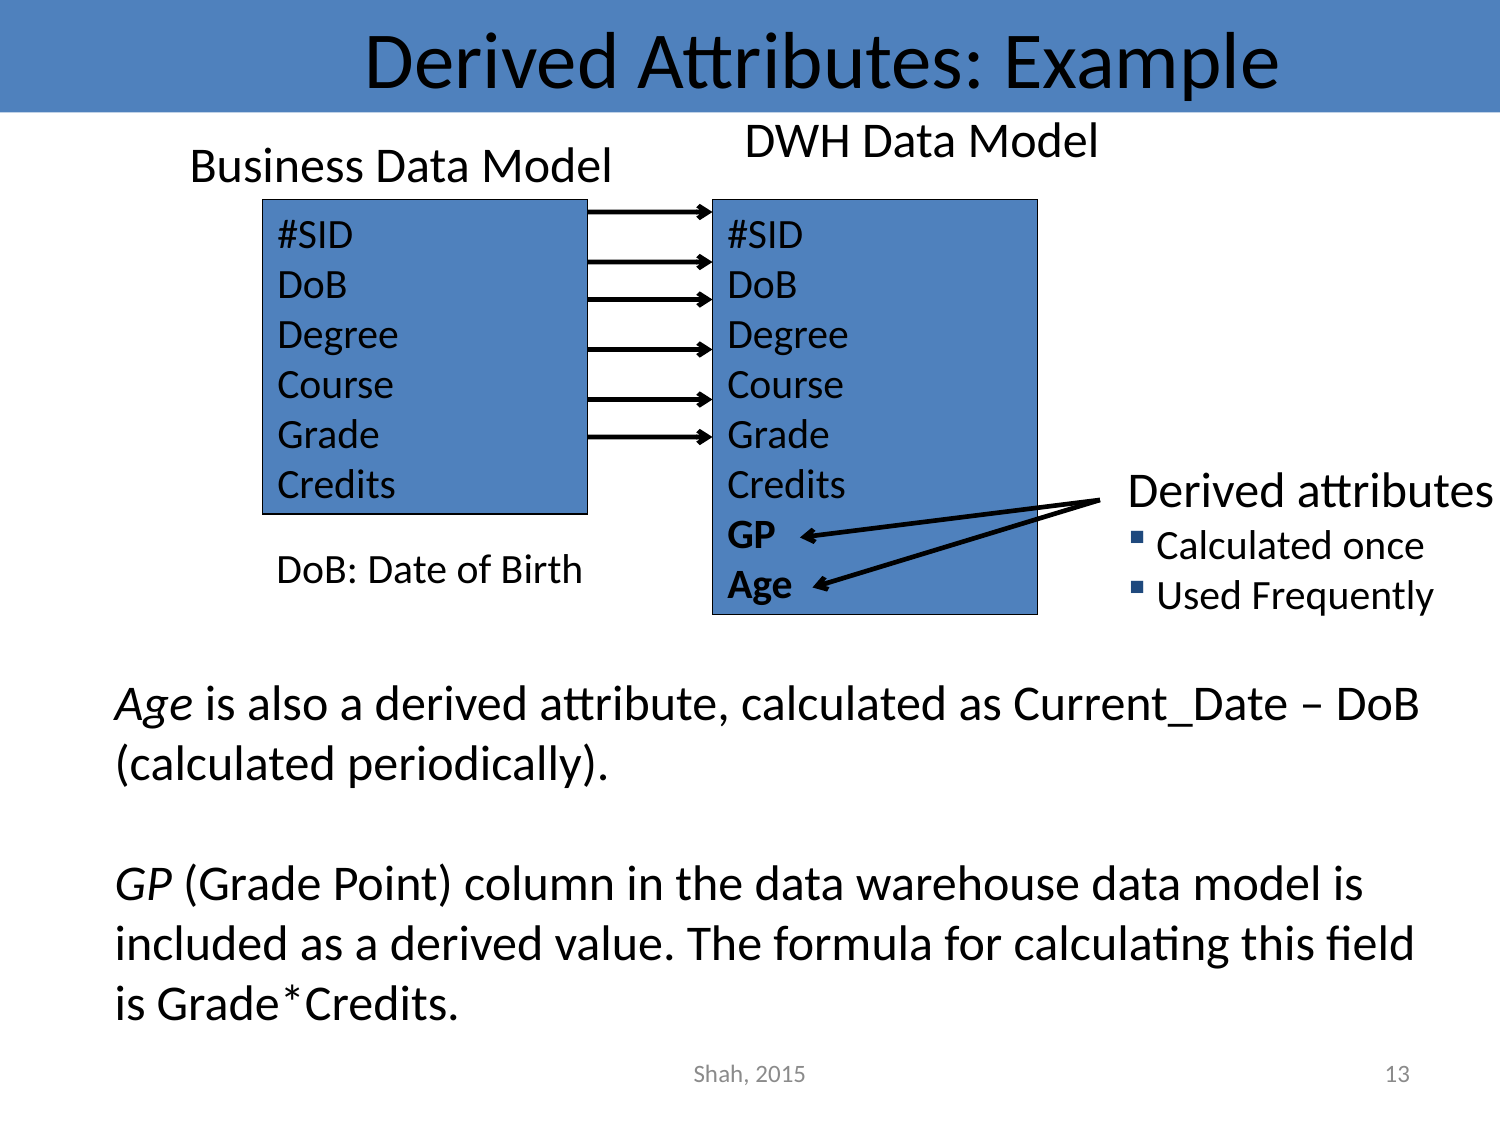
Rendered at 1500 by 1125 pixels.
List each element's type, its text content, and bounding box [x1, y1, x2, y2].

text_box Business Data Model [174, 124, 582, 200]
slide_number 13 [1074, 1042, 1425, 1103]
footer Shah, 2015 [512, 1042, 988, 1103]
text_box #SID DoB Degree Course Grade Credits [262, 200, 582, 515]
title Derived Attributes: Example [0, 0, 1500, 113]
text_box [799, 450, 1500, 626]
text_box DoB: Date of Birth [261, 534, 582, 600]
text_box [587, 99, 1133, 617]
text_box Age is also a derived attribute, calculated as Current_Date – DoB (calculated periodically). GP (Grade Point) column in the data warehouse data model is included as a derived value. The formula for calculating this field is Grade*Credits. [99, 662, 1450, 1038]
